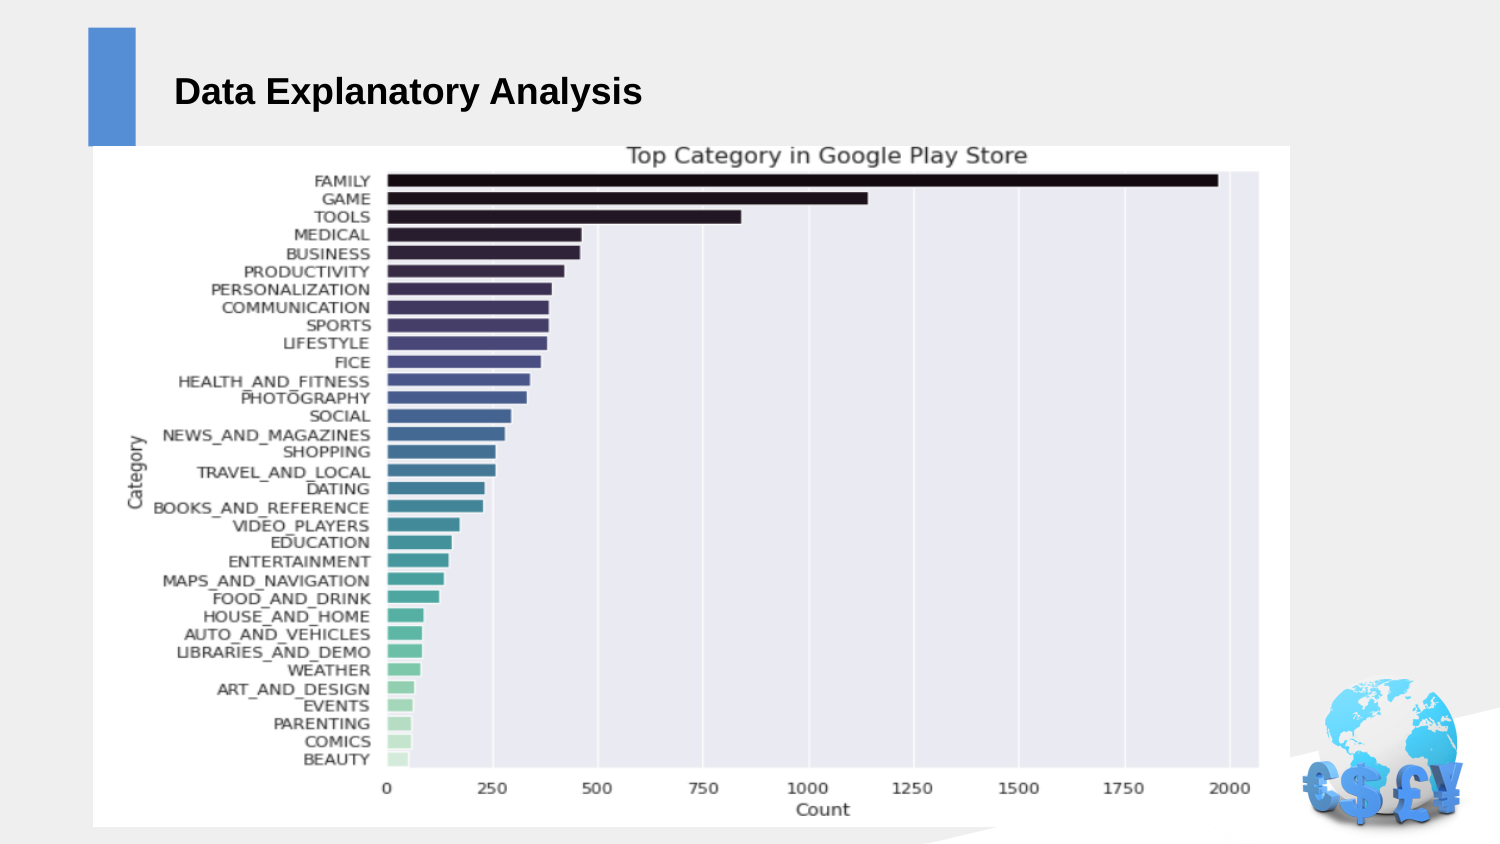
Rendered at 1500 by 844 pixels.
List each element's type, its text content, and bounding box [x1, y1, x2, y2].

picture [0, 0, 1500, 844]
text_box [86, 26, 138, 148]
title Data Explanatory Analysis [159, 17, 1500, 163]
